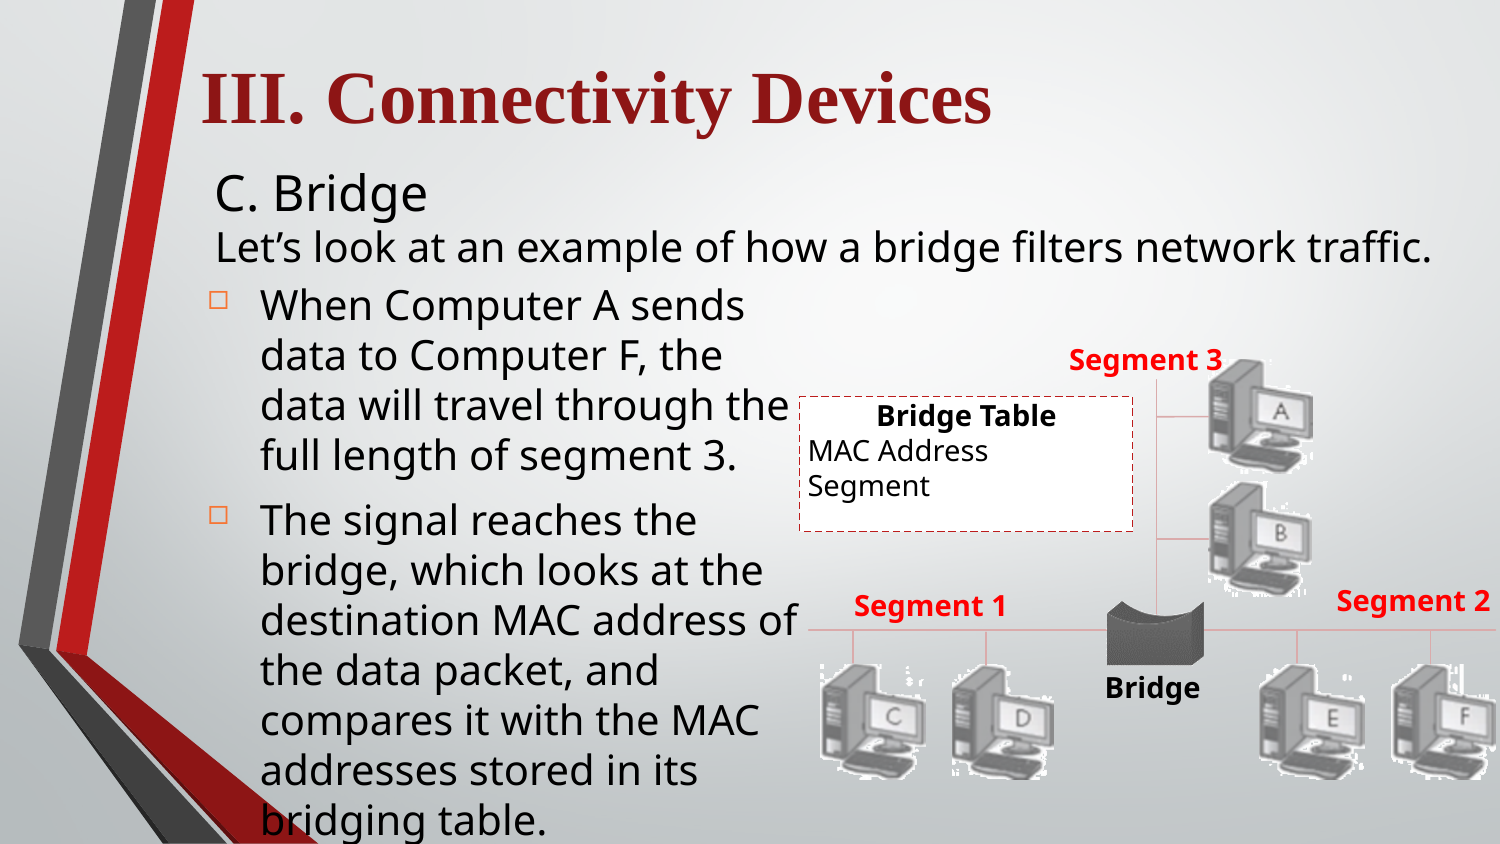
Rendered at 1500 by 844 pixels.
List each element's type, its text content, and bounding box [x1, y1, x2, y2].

text_box When Computer A sends data to Computer F, the data will travel through the full length of segment 3. The signal reaches the bridge, which looks at the destination MAC address of the data packet, and compares it with the MAC addresses stored in its bridging table. [192, 271, 826, 844]
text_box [808, 359, 1496, 780]
text_box Bridge Table MAC Address Segment [799, 396, 808, 532]
text_box Segment 3 [1054, 333, 1238, 359]
text_box Segment 2 [1496, 575, 1500, 625]
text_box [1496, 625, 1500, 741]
text_box III. Connectivity Devices [199, 46, 1325, 140]
text_box C. Bridge Let’s look at an example of how a bridge filters network traffic. [200, 153, 1500, 575]
